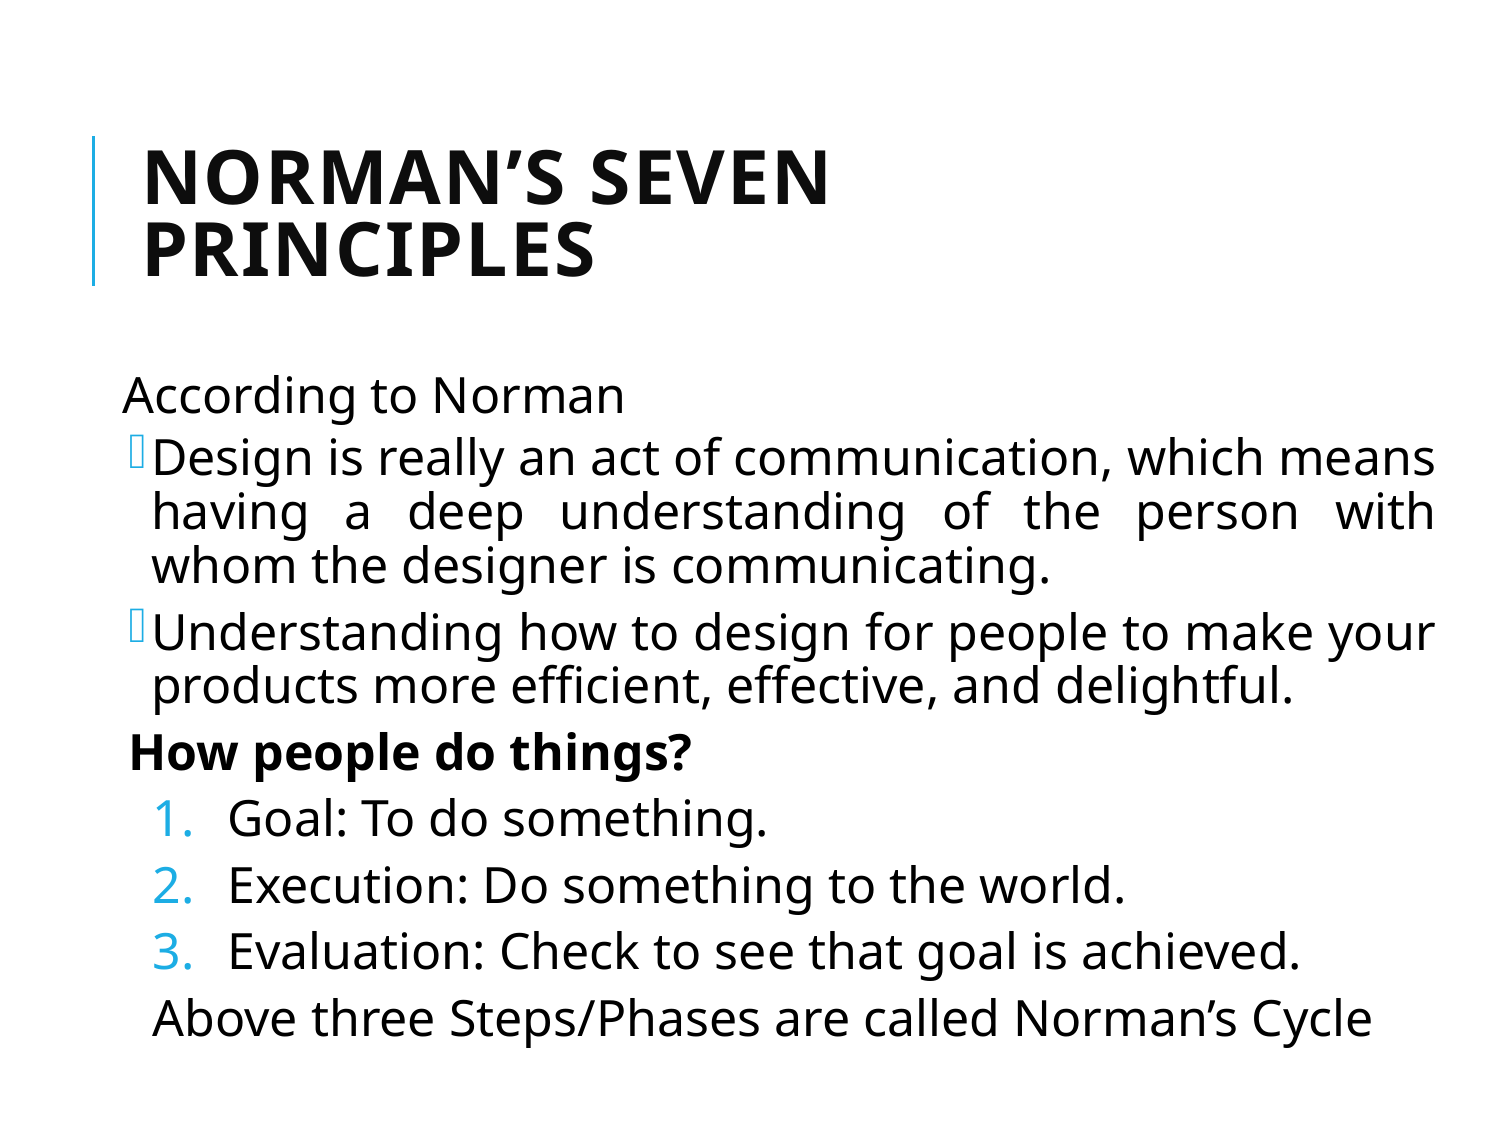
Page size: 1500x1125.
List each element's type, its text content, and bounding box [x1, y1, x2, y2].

title Norman’s Seven Principles [126, 96, 1322, 342]
list According to Norman Design is really an act of communication, which means having a deep understanding of the person with whom the designer is communicating. Understanding how to design for people to make your products more efficient, effective, and delightful. How people do things? Goal: To do something. Execution: Do something to the world. Evaluation: Check to see that goal is achieved. Above three Steps/Phases are called Norman’s Cycle [99, 362, 1445, 1025]
